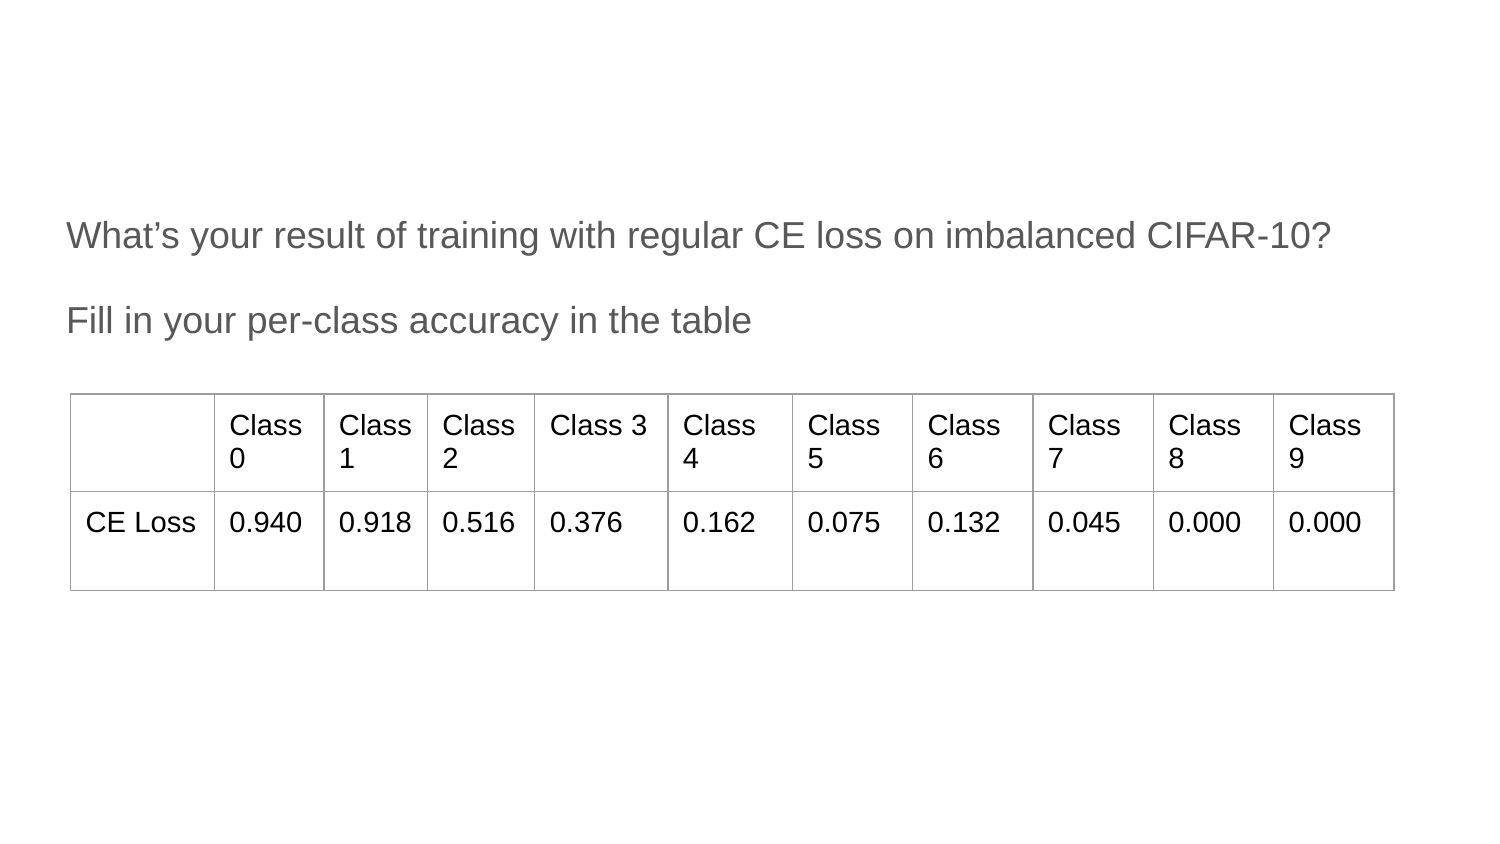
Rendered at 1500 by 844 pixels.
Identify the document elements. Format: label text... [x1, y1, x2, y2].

table_cell CE Loss [71, 492, 214, 590]
table_cell 0.940 [215, 492, 323, 590]
table_header Class 1 [325, 395, 427, 491]
table_header Class 7 [1034, 395, 1153, 491]
table_cell 0.075 [793, 492, 912, 590]
table_header Class 4 [669, 395, 792, 491]
table_cell 0.045 [1034, 492, 1153, 590]
table_cell 0.000 [1274, 492, 1393, 590]
list What’s your result of training with regular CE loss on imbalanced CIFAR-10? Fill in your per-class accuracy in the table [50, 188, 1450, 750]
table_cell 0.162 [669, 492, 792, 590]
table_header Class 6 [913, 395, 1032, 491]
table_header Class 3 [535, 395, 667, 491]
table_header Class 9 [1274, 395, 1393, 491]
table_cell 0.132 [913, 492, 1032, 590]
table_cell 0.918 [325, 492, 427, 590]
table_header Class 0 [215, 395, 323, 491]
table_cell 0.376 [535, 492, 667, 590]
table_cell 0.000 [1154, 492, 1273, 590]
table_header Class 5 [793, 395, 912, 491]
table_cell 0.516 [428, 492, 534, 590]
table_header Class 2 [428, 395, 534, 491]
table_header [71, 395, 214, 491]
table_header Class 8 [1154, 395, 1273, 491]
